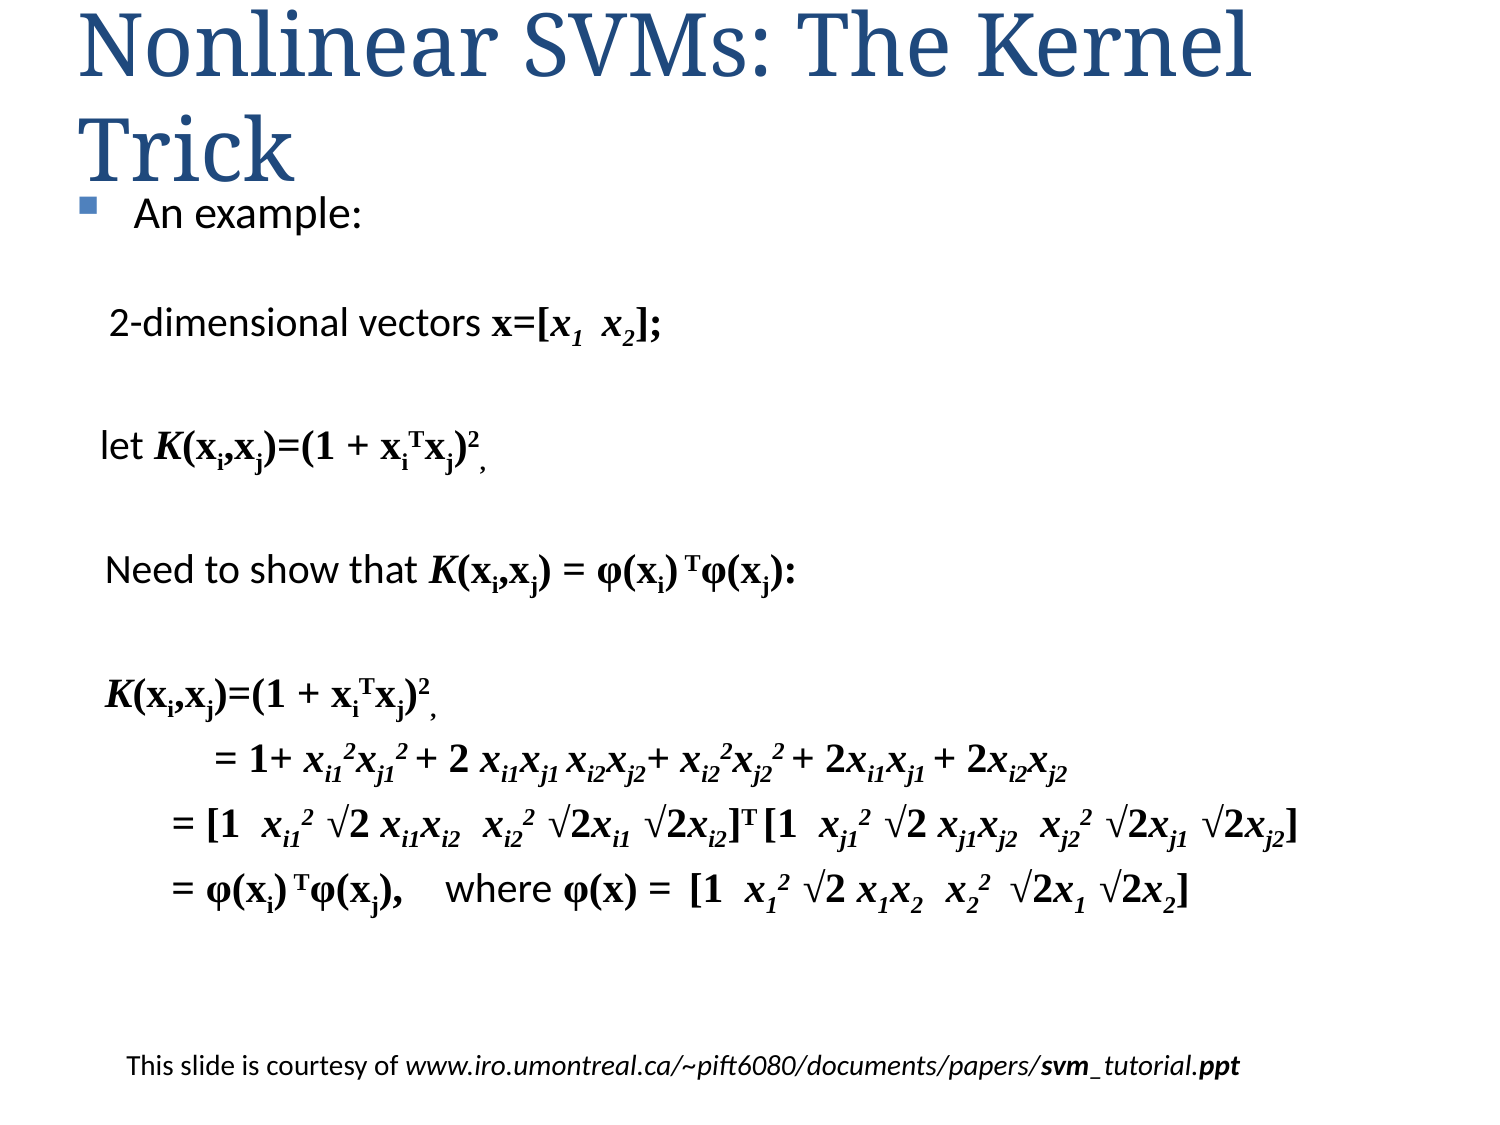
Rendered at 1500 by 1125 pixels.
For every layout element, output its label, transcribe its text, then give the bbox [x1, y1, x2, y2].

text_box This slide is courtesy of www.iro.umontreal.ca/~pift6080/documents/papers/svm_tutorial.ppt [111, 1039, 1262, 1089]
text_box Nonlinear SVMs: The Kernel Trick [62, 37, 1438, 150]
text_box 2-dimensional vectors x=[x1 x2]; let K(xi,xj)=(1 + xiTxj)2, Need to show that K(xi,xj) = φ(xi) Tφ(xj): K(xi,xj)=(1 + xiTxj)2, = 1+ xi12xj12 + 2 xi1xj1 xi2xj2+ xi22xj22 + 2xi1xj1 + 2xi2xj2 = [1 xi12 √2 xi1xi2 xi22 √2xi1 √2xi2]T [1 xj12 √2 xj1xj2 xj22 √2xj1 √2xj2] = φ(xi) Tφ(xj), where φ(x) = [1 x12 √2 x1x2 x22 √2x1 √2x2] [37, 287, 1488, 975]
text_box An example: [62, 174, 1413, 263]
